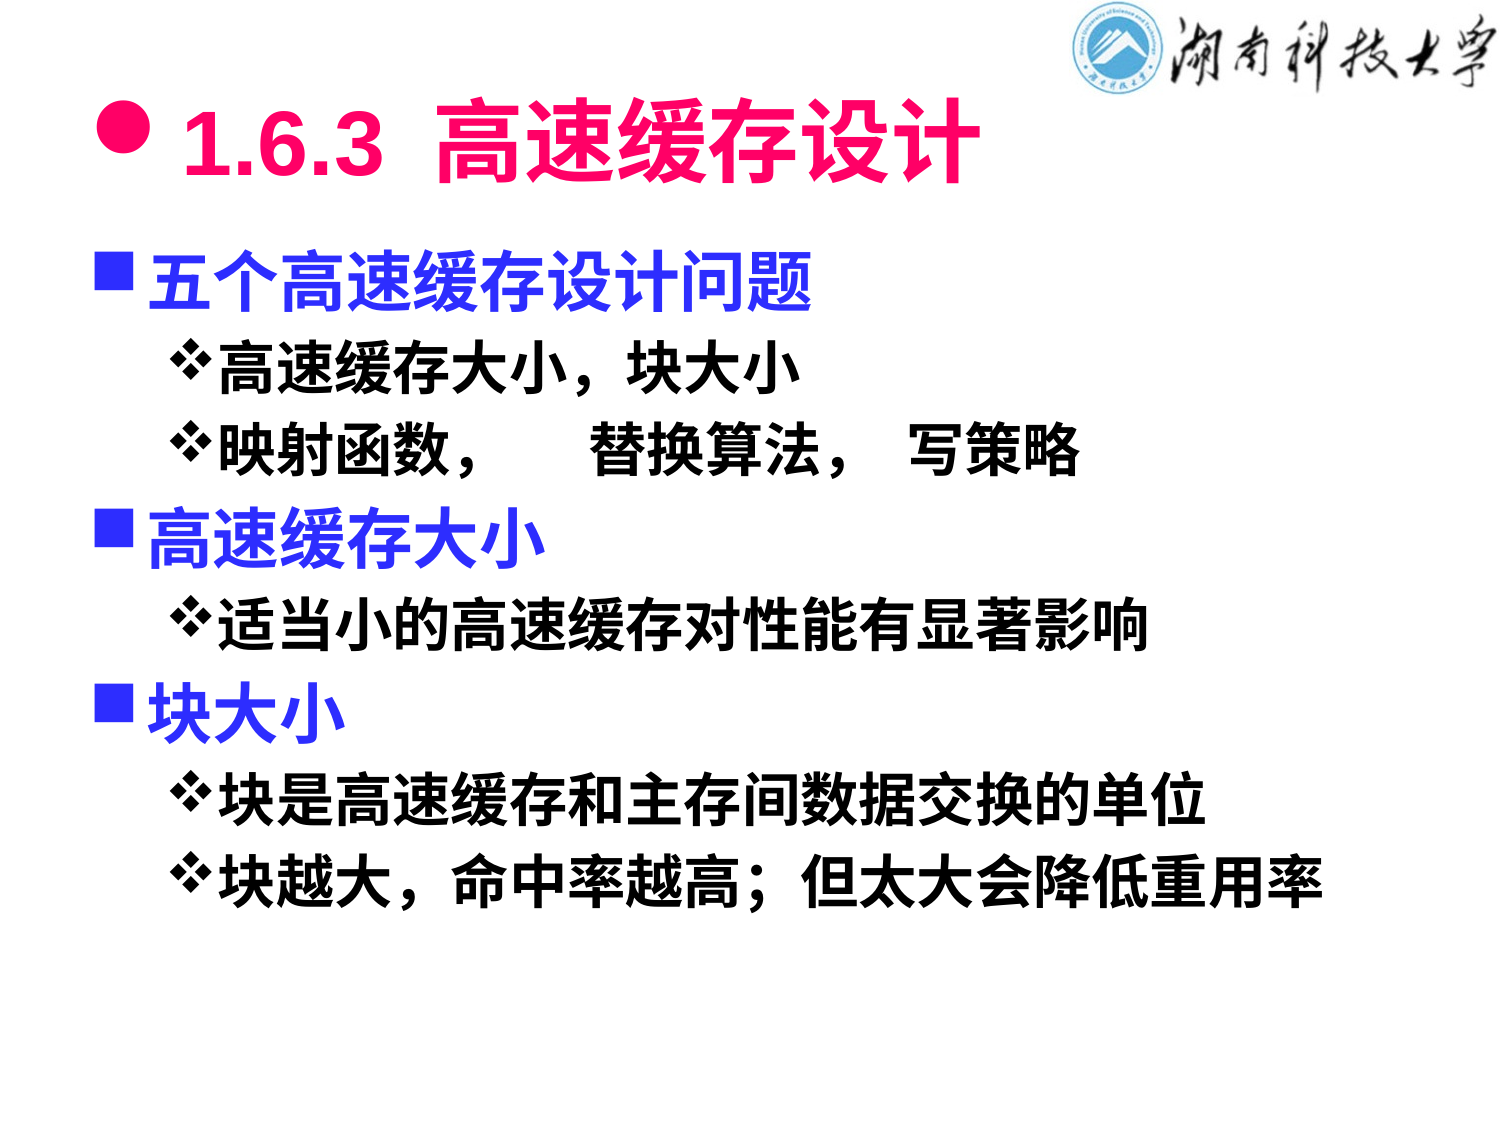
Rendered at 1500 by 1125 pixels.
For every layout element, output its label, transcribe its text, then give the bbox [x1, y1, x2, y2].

picture [1069, 0, 1500, 97]
title 1.6.3 高速缓存设计 [74, 44, 1426, 232]
list 五个高速缓存设计问题 高速缓存大小，块大小 映射函数， 替换算法， 写策略 高速缓存大小 适当小的高速缓存对性能有显著影响 块大小 块是高速缓存和主存间数据交换的单位 块越大，命中率越高；但太大会降低重用率 [74, 232, 1426, 976]
